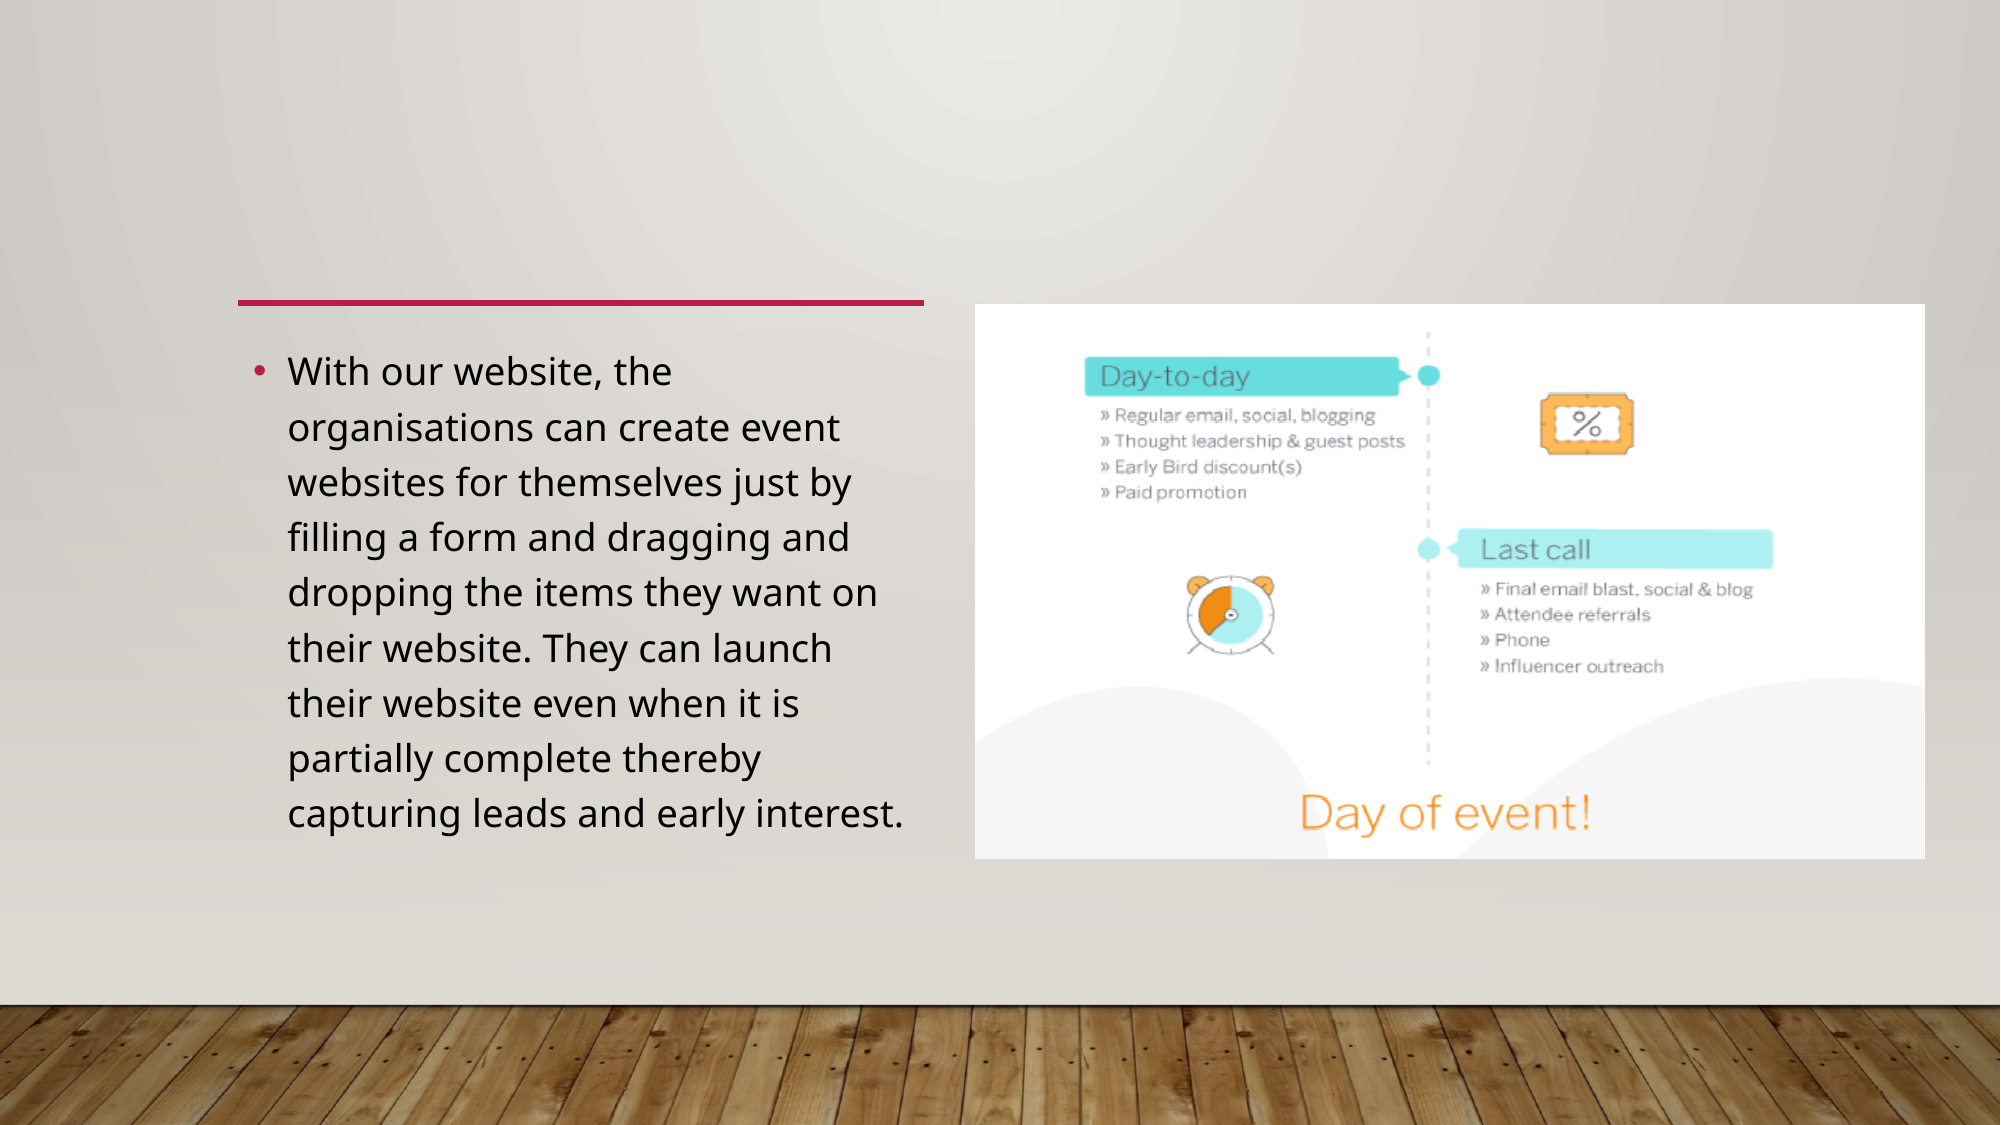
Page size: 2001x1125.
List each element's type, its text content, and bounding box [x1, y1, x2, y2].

text_box [0, 330, 2000, 1004]
text_box [0, 0, 2000, 330]
picture [975, 303, 1926, 859]
list With our website, the organisations can create event websites for themselves just by filling a form and dragging and dropping the items they want on their website. They can launch their website even when it is partially complete thereby capturing leads and early interest. [238, 330, 923, 897]
picture [0, 1006, 2000, 1125]
